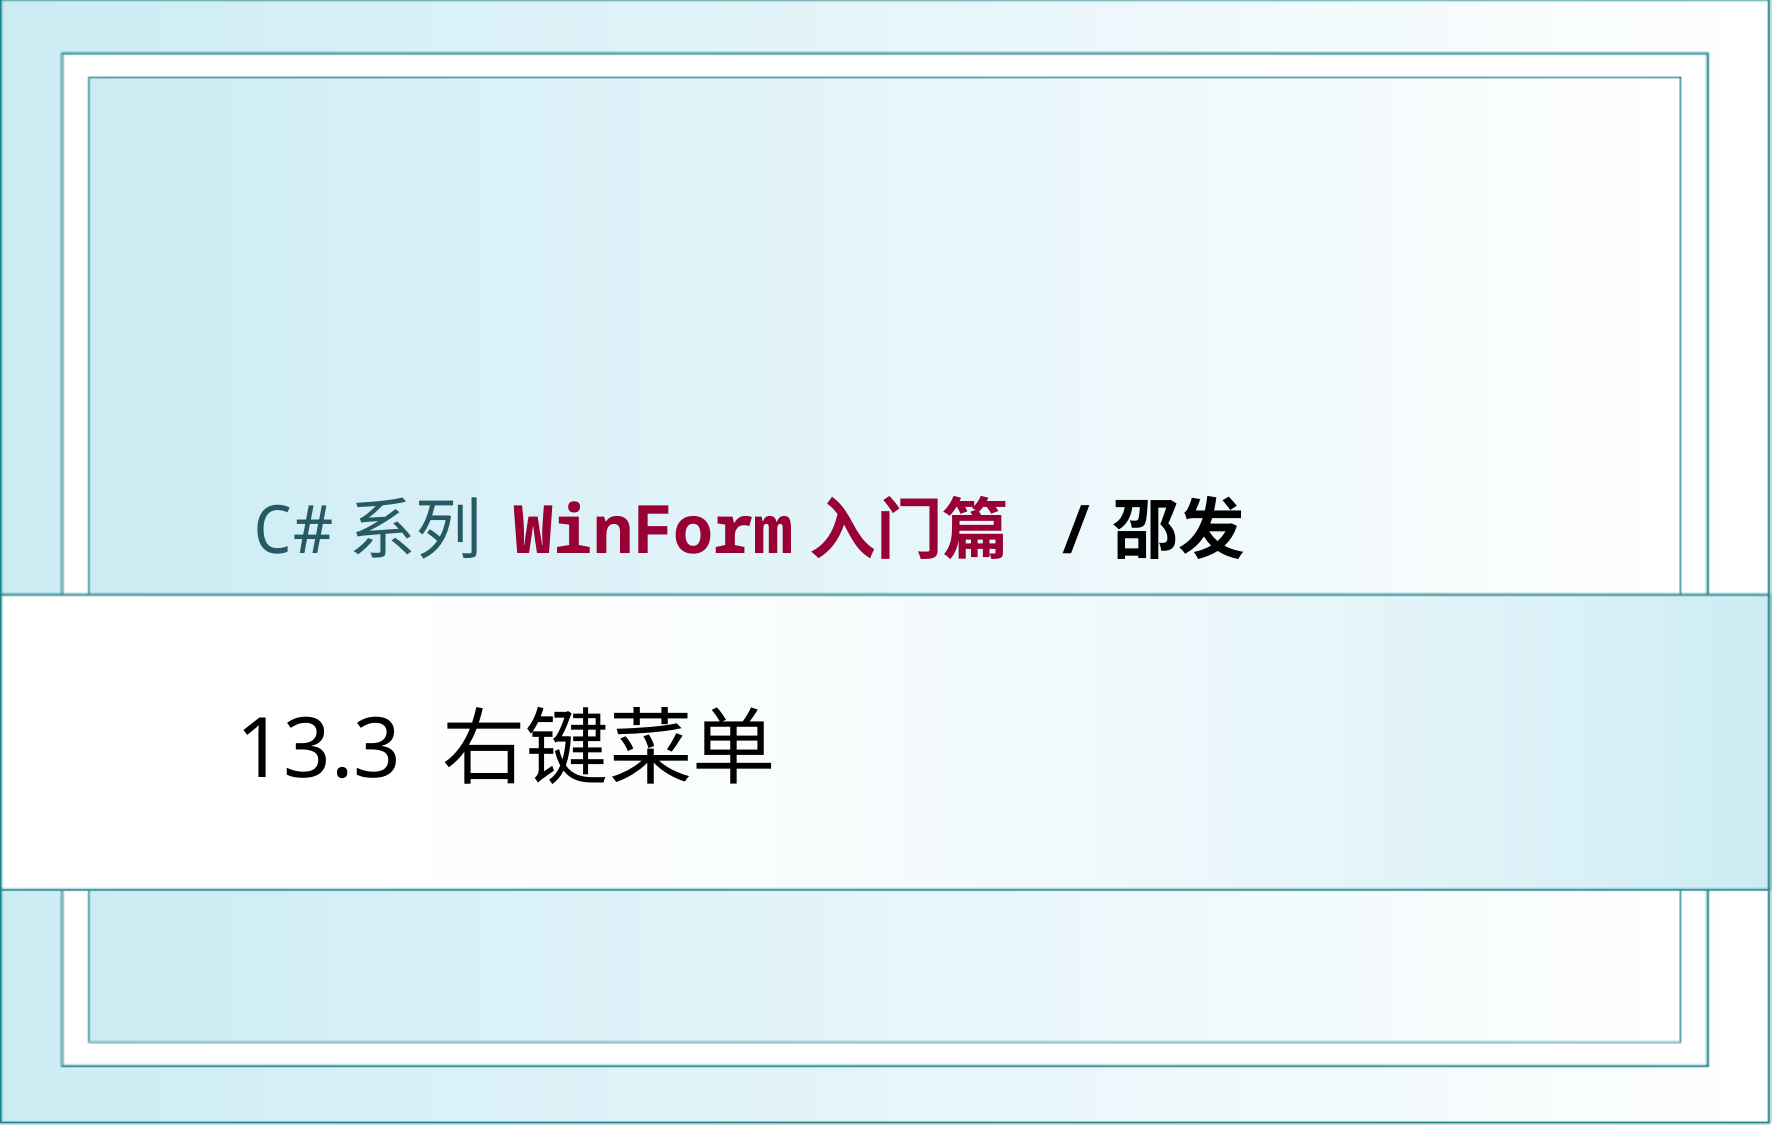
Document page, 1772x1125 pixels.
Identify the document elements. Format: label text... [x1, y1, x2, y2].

subtitle C#系列 WinForm入门篇 /邵发 [118, 385, 1501, 575]
title 13.3 右键菜单 [221, 612, 1610, 875]
picture [0, 0, 1772, 1125]
